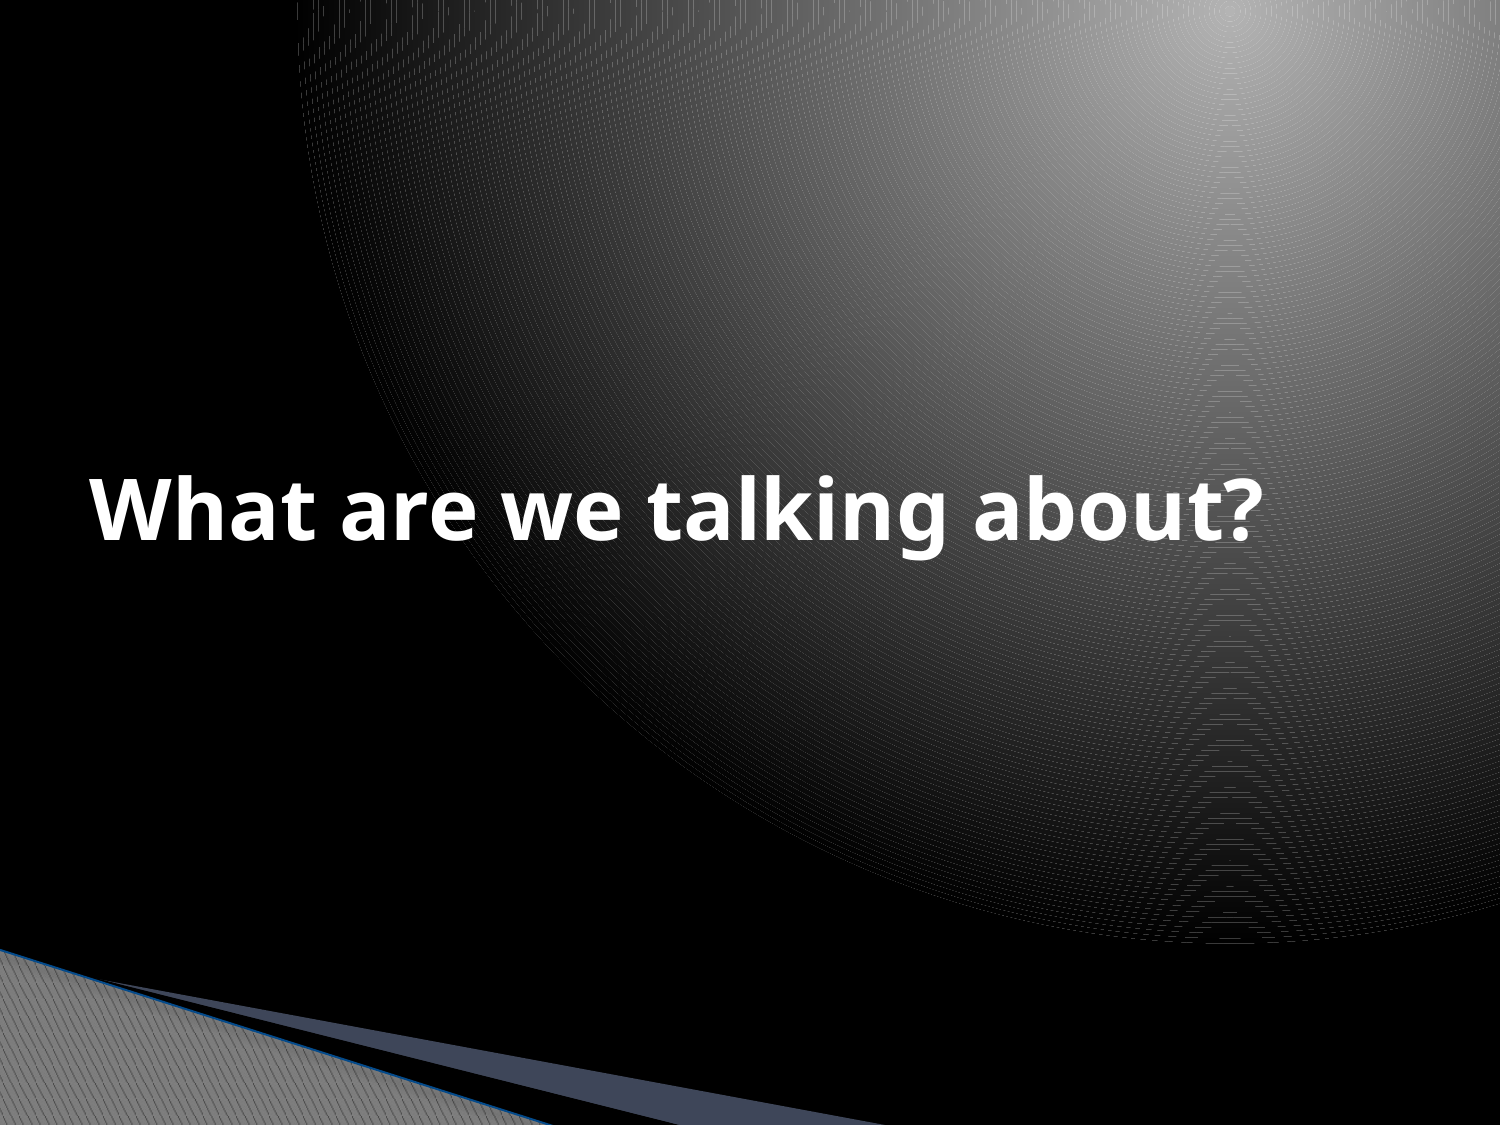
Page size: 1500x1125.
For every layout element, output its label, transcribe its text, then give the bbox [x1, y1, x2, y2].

picture [0, 952, 543, 1125]
title What are we talking about? [75, 412, 1425, 600]
